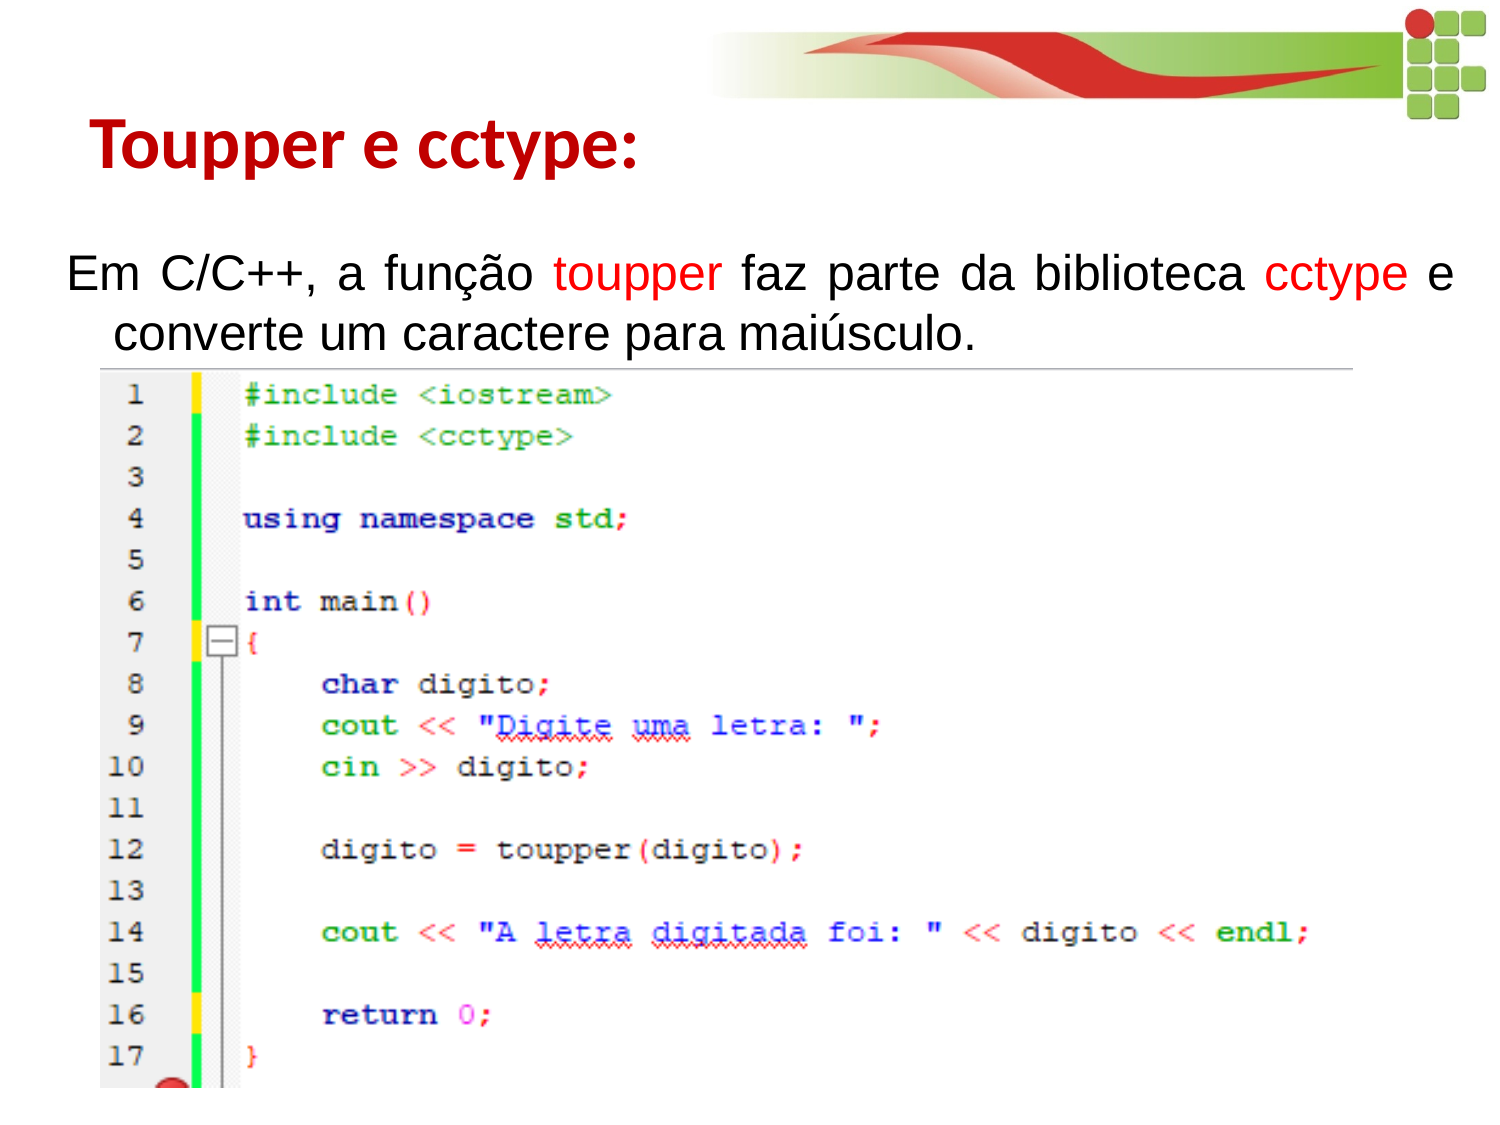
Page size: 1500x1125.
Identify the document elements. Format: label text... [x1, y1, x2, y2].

picture [100, 368, 1353, 1089]
picture [703, 6, 1489, 122]
text_box Em C/C++, a função toupper faz parte da biblioteca cctype e converte um caractere para maiúsculo. [29, 232, 1471, 368]
text_box Toupper e cctype: [74, 45, 1425, 232]
